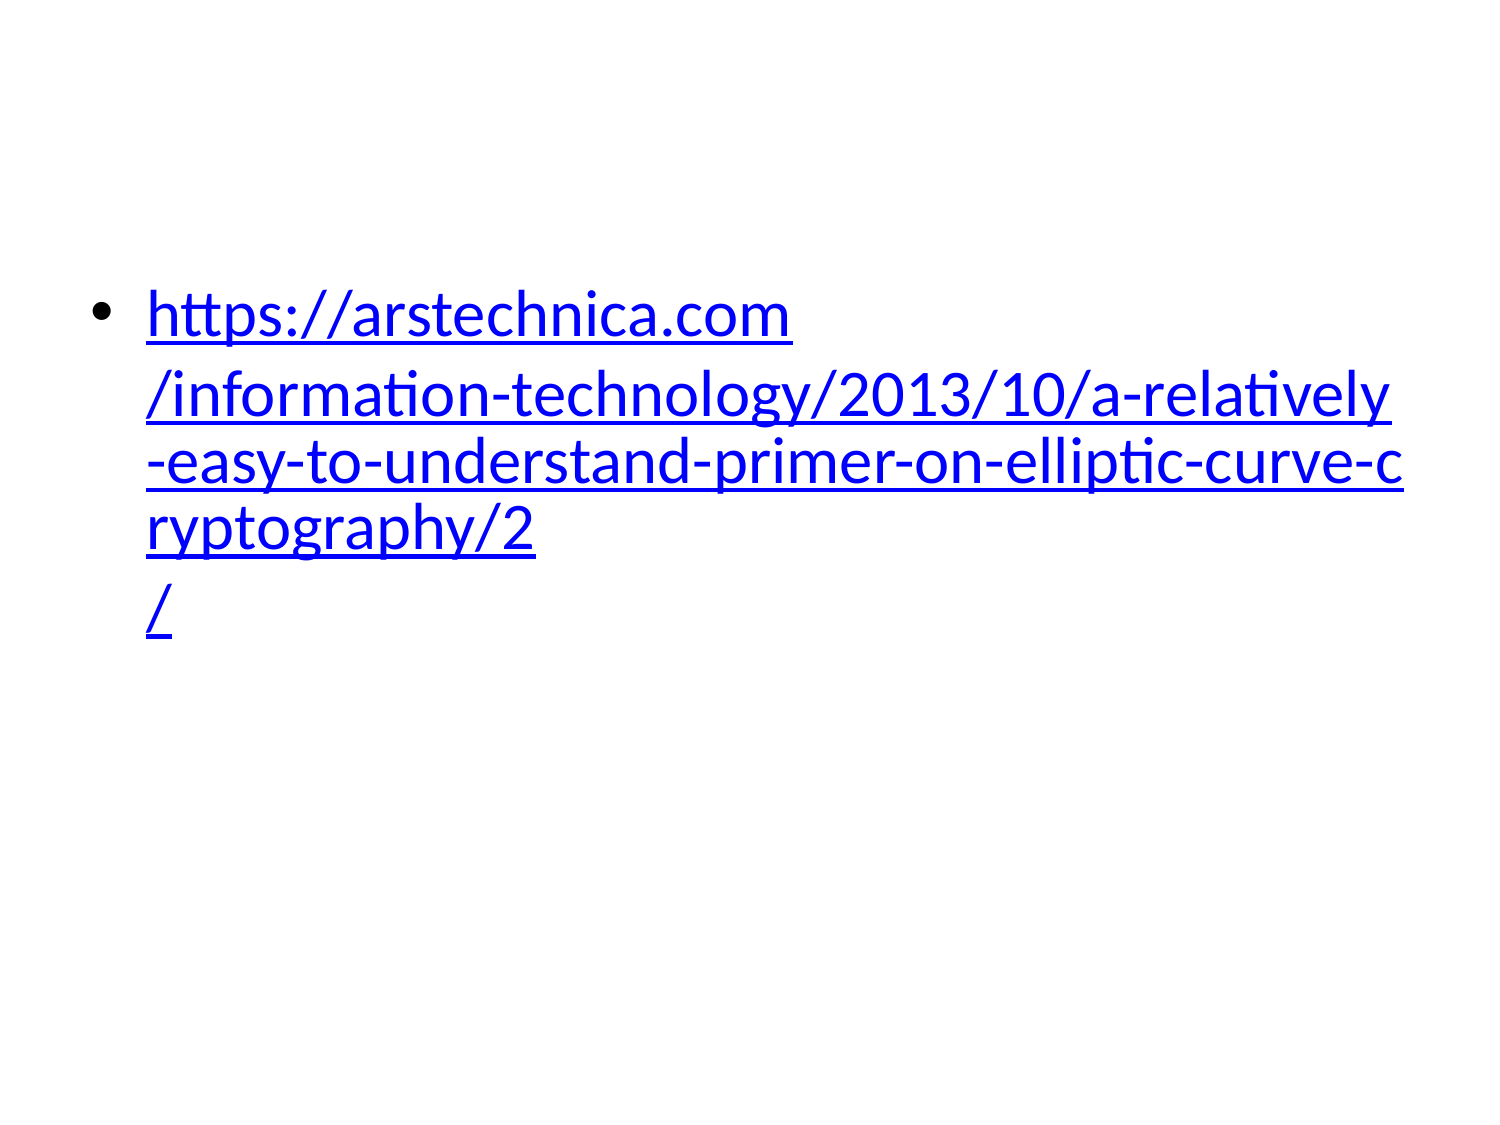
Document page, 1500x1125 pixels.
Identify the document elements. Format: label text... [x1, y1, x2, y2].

list https://arstechnica.com/information-technology/2013/10/a-relatively-easy-to-understand-primer-on-elliptic-curve-cryptography/2/ [75, 262, 1425, 1005]
